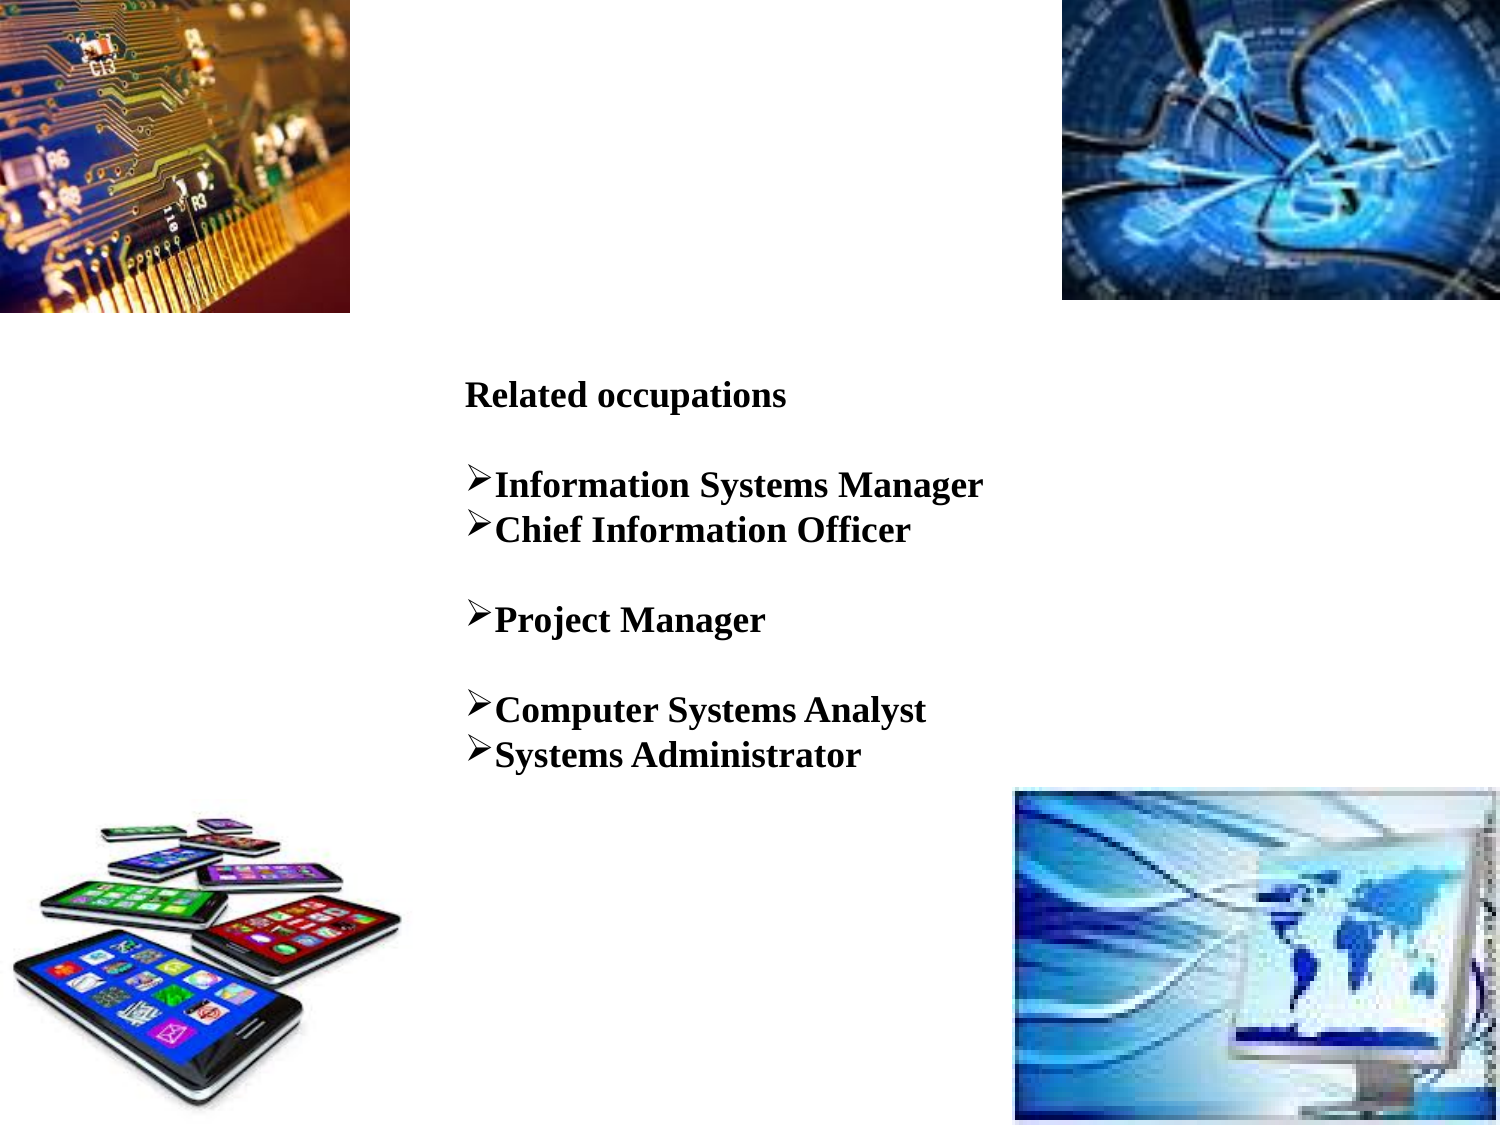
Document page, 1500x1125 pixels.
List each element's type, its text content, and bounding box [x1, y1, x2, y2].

picture [0, 799, 415, 1125]
picture [1062, 0, 1500, 301]
picture [1012, 787, 1500, 1125]
text_box Related occupations Information Systems Manager Chief Information Officer Project Manager Computer Systems Analyst Systems Administrator [449, 362, 1113, 783]
picture [0, 0, 351, 313]
